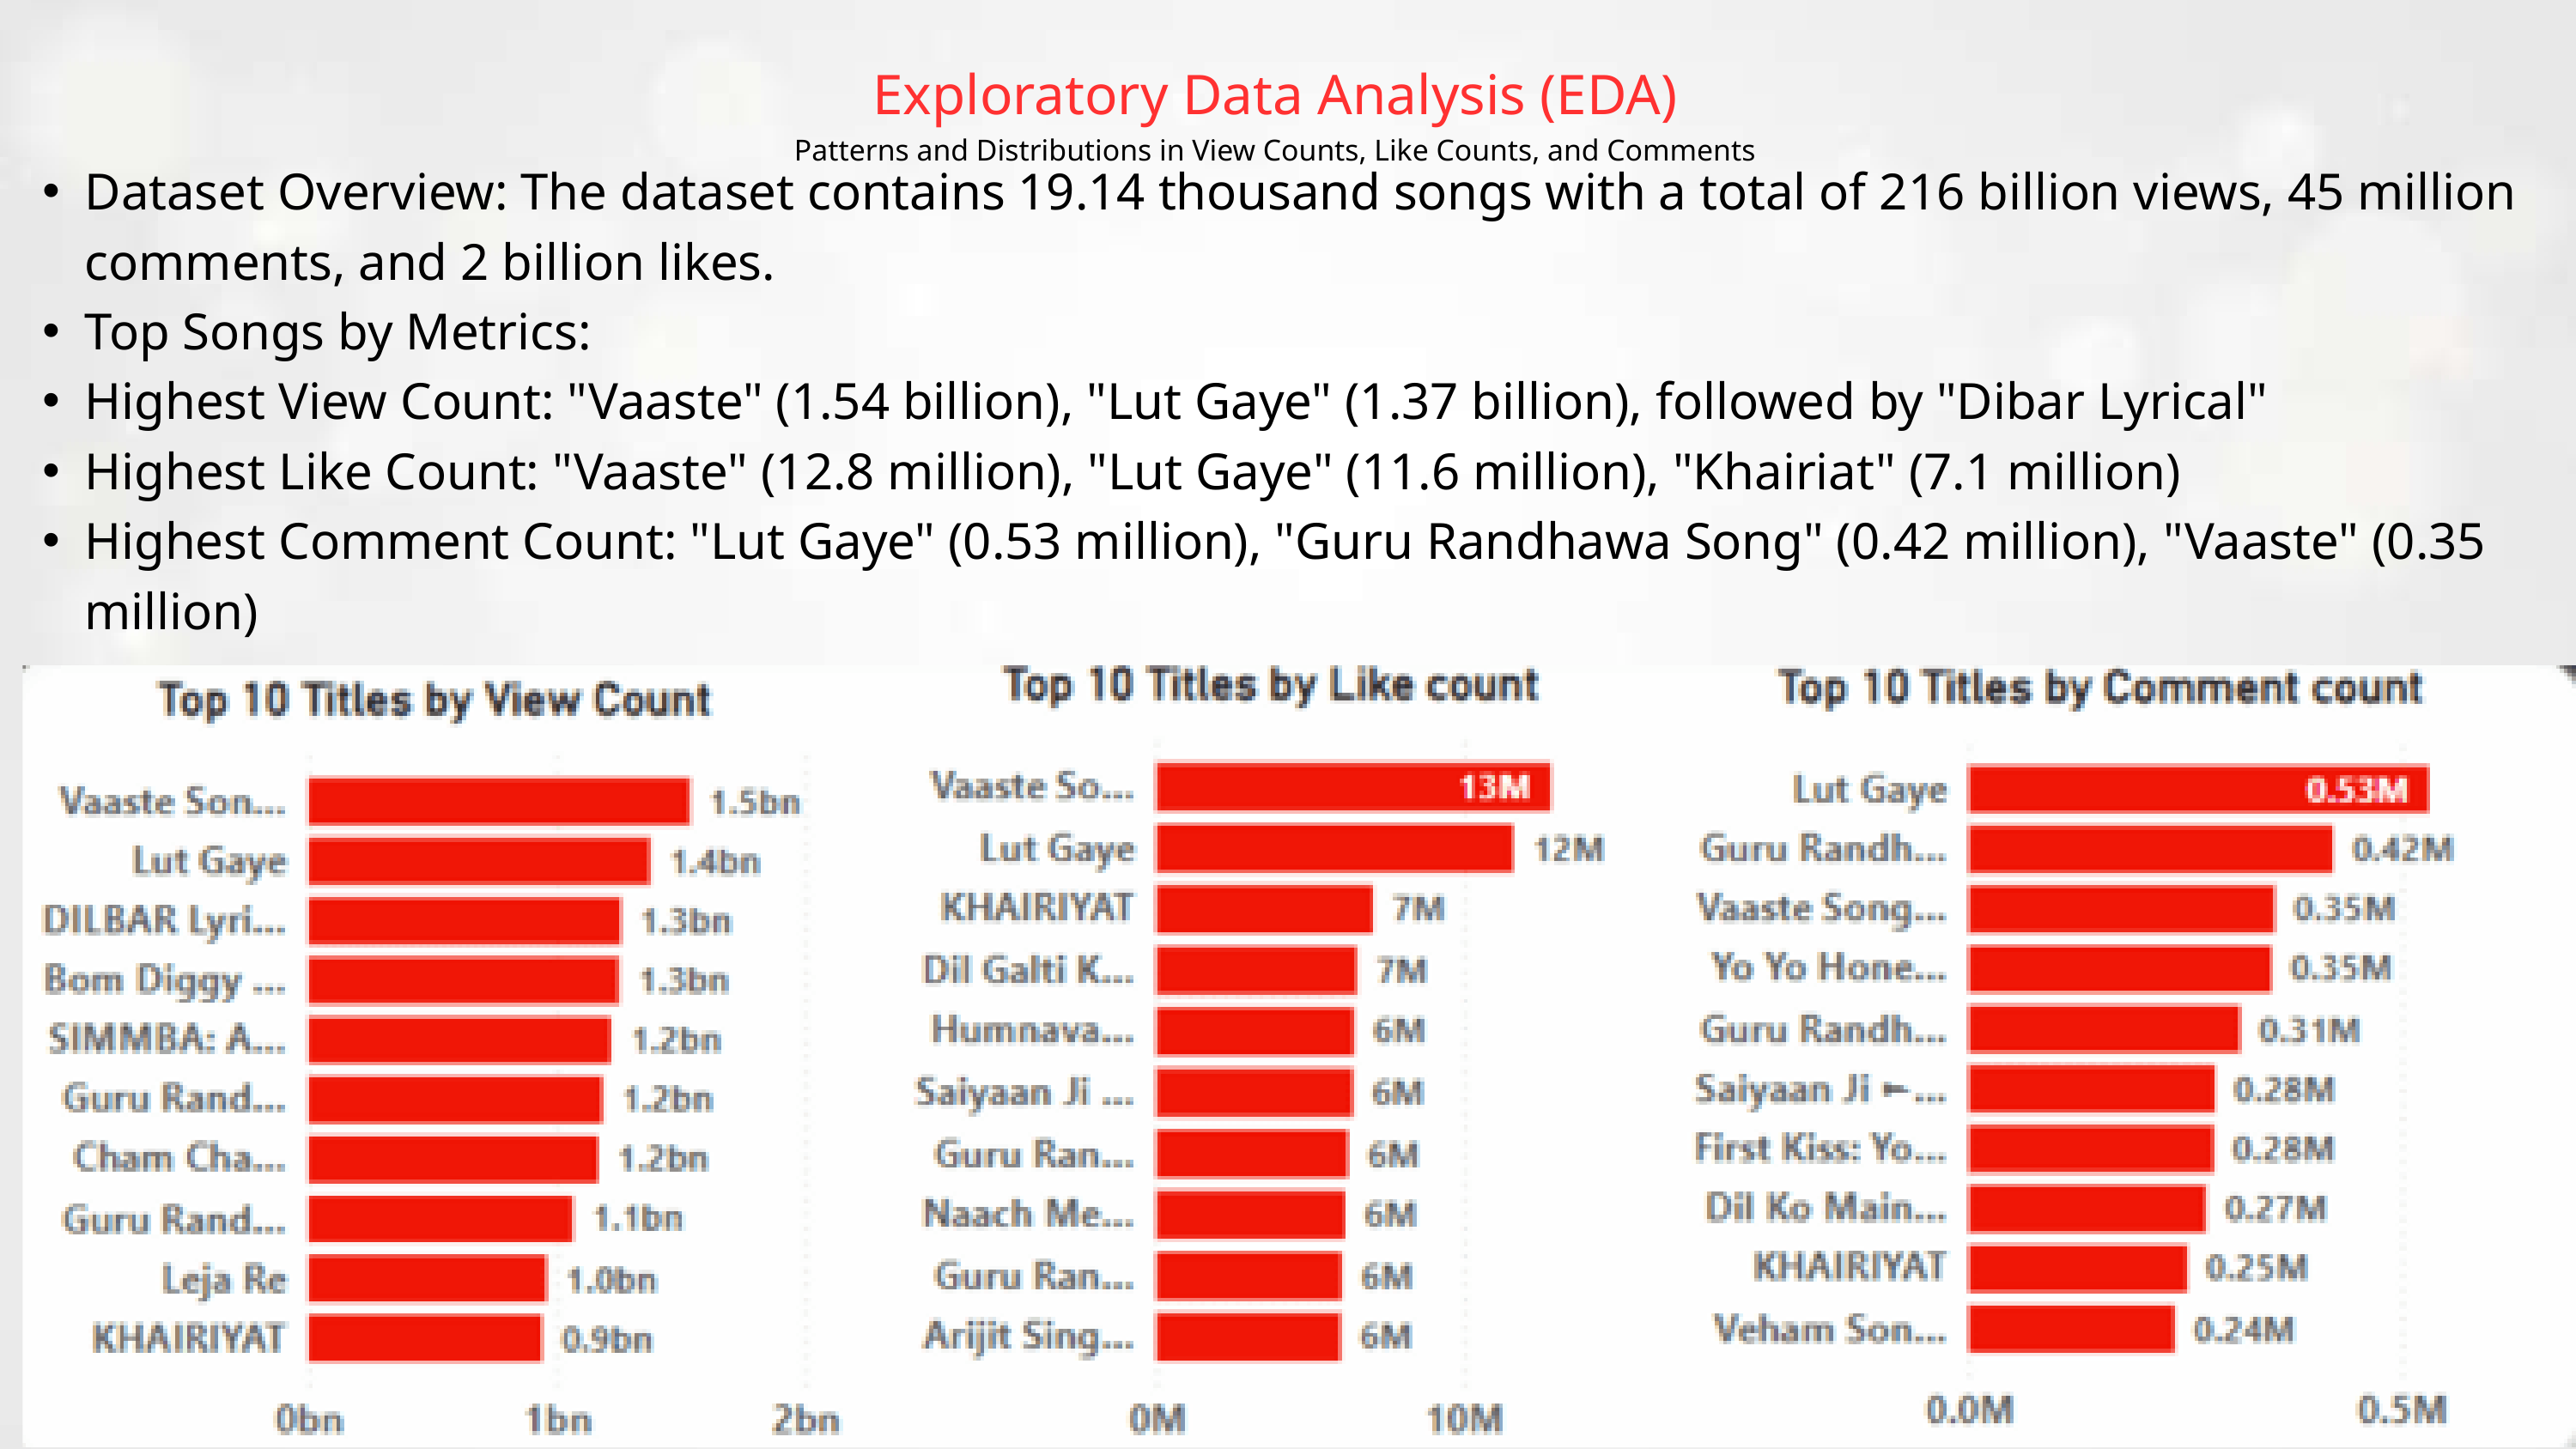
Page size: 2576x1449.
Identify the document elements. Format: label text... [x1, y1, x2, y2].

text_box [0, 640, 2576, 1449]
text_box Exploratory Data Analysis (EDA) Patterns and Distributions in View Counts, Like Counts, and Comments [0, 0, 2576, 149]
text_box [22, 665, 2576, 1447]
text_box Dataset Overview: The dataset contains 19.14 thousand songs with a total of 216 billion views, 45 million comments, and 2 billion likes. Top Songs by Metrics: Highest View Count: "Vaaste" (1.54 billion), "Lut Gaye" (1.37 billion), followed by "Dibar Lyrical" Highest Like Count: "Vaaste" (12.8 million), "Lut Gaye" (11.6 million), "Khairiat" (7.1 million) Highest Comment Count: "Lut Gaye" (0.53 million), "Guru Randhawa Song" (0.42 million), "Vaaste" (0.35 million) [0, 149, 2576, 640]
